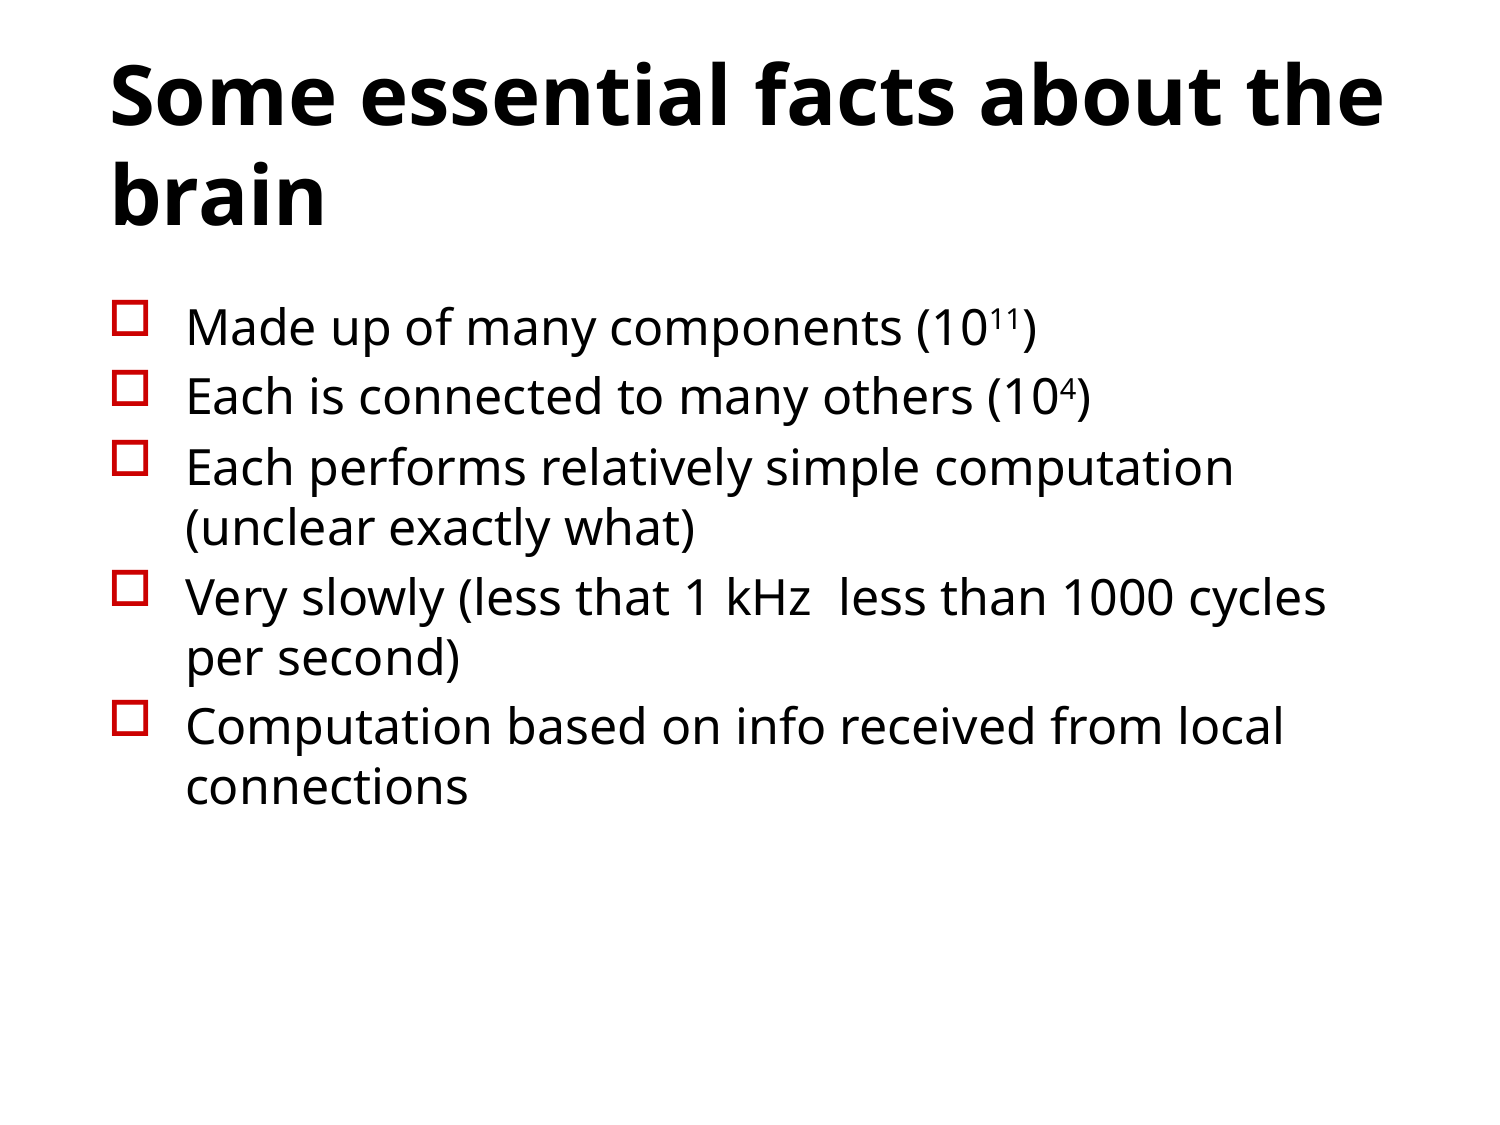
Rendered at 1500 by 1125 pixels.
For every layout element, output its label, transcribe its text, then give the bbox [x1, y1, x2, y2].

title Some essential facts about the brain [93, 49, 1407, 250]
list Made up of many components (1011) Each is connected to many others (104) Each performs relatively simple computation (unclear exactly what) Very slowly (less that 1 kHz less than 1000 cycles per second) Computation based on info received from local connections [92, 287, 1406, 1094]
